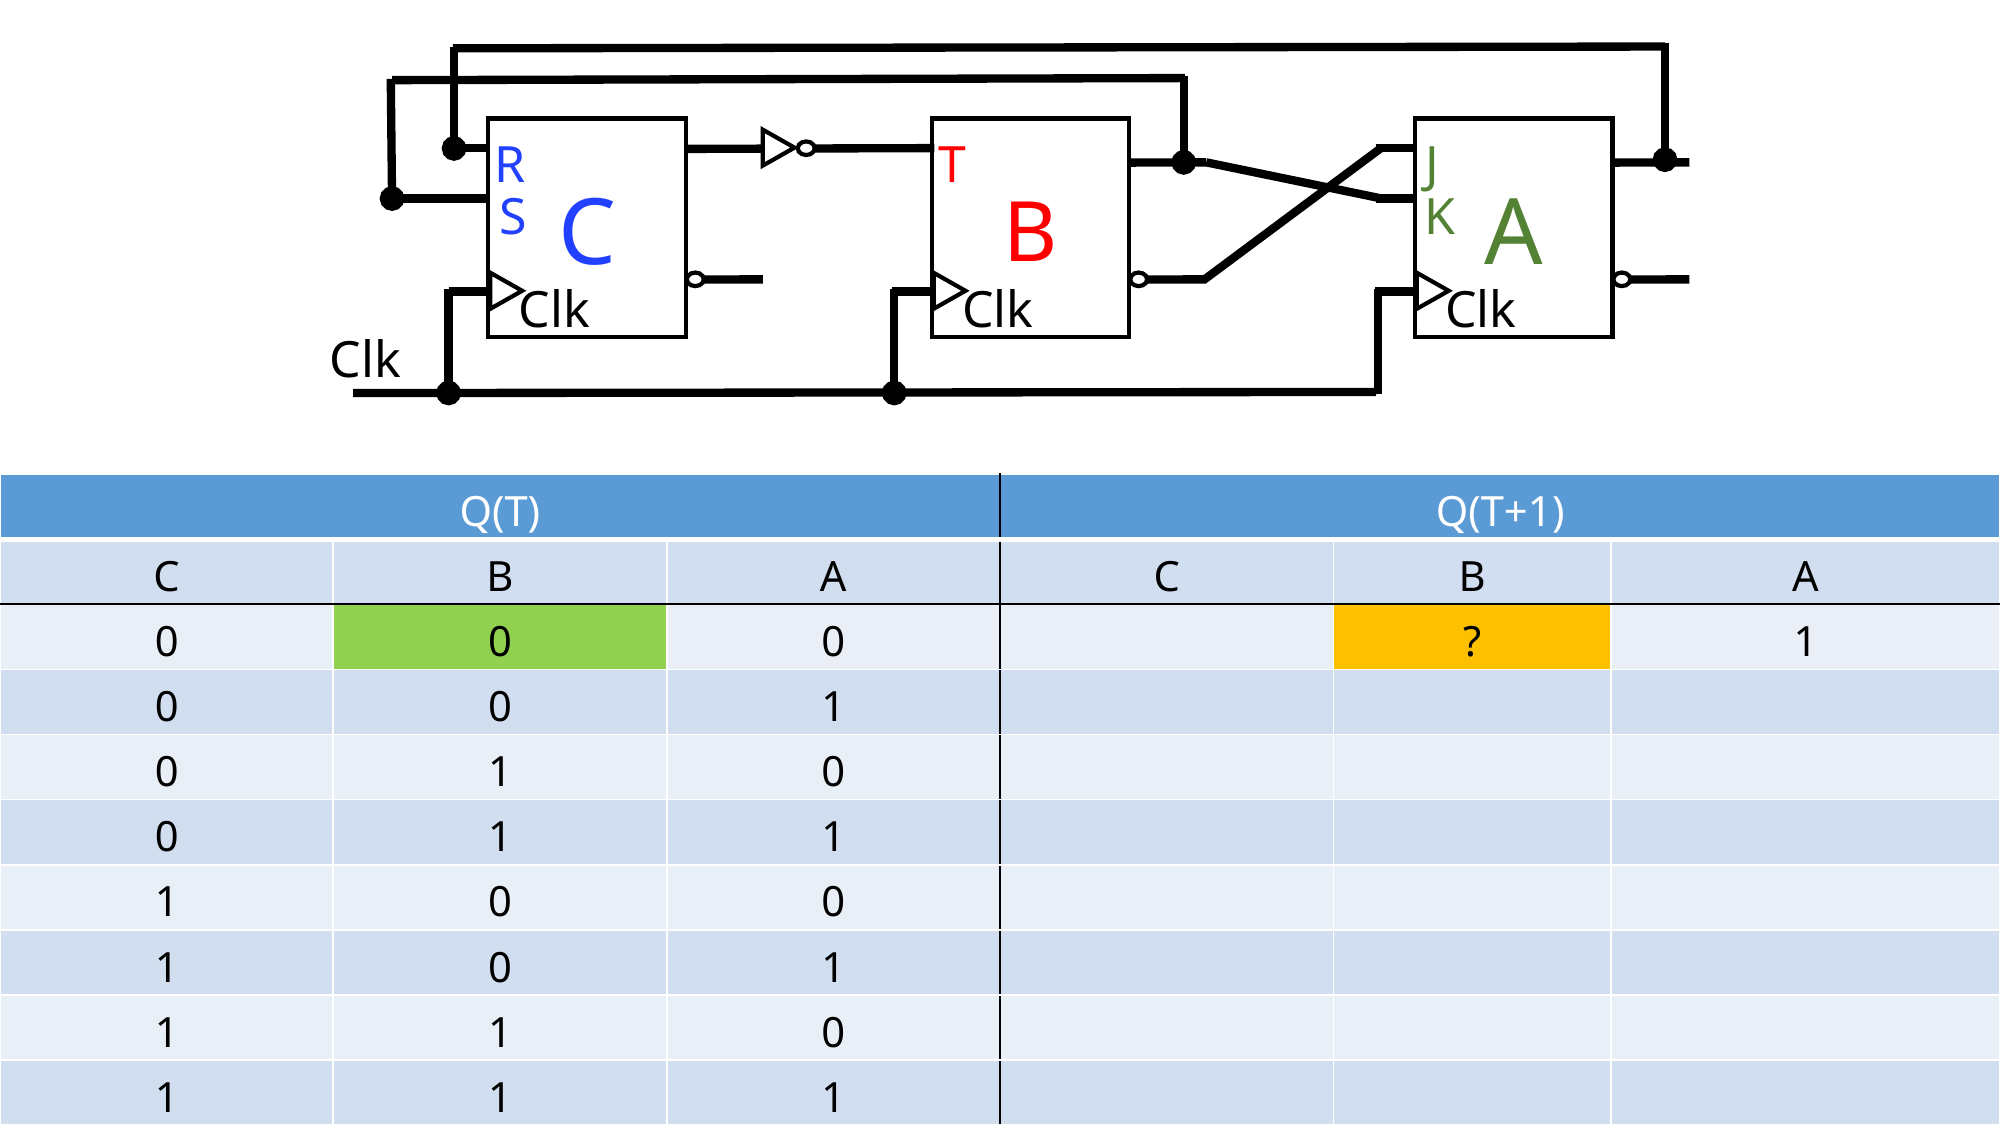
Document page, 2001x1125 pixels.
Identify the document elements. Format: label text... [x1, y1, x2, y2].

table_cell 1 [1, 1061, 332, 1124]
table_cell 0 [334, 605, 666, 669]
table_cell [1612, 931, 1999, 994]
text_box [328, 43, 1690, 394]
table_cell [1612, 1061, 1999, 1124]
table_cell B [1334, 542, 1610, 603]
table_cell 0 [668, 605, 999, 669]
table_cell [1612, 800, 1999, 864]
table_cell 0 [1, 800, 332, 864]
table_cell A [668, 542, 999, 603]
table_cell [1612, 996, 1999, 1059]
table_cell 1 [1, 996, 332, 1059]
table_cell 1 [668, 670, 999, 734]
table_cell 0 [334, 931, 666, 994]
table_cell [1001, 800, 1333, 864]
table_cell B [334, 542, 666, 603]
table_cell 1 [334, 735, 666, 799]
table_cell 1 [1, 931, 332, 994]
table_header Q(T+1) [1001, 475, 1999, 537]
table_cell 0 [334, 866, 666, 929]
table_cell 1 [334, 1061, 666, 1124]
table_cell 1 [1, 866, 332, 929]
table_cell C [1001, 542, 1333, 603]
table_cell ? [1334, 605, 1610, 669]
table_cell [1334, 670, 1610, 734]
table_cell [1334, 866, 1610, 929]
table_cell [1612, 866, 1999, 929]
table_cell [1334, 1061, 1610, 1124]
table_cell 1 [668, 1061, 999, 1124]
table_cell [1001, 735, 1333, 799]
table_header Q(T) [1, 475, 999, 537]
table_cell [1612, 670, 1999, 734]
table_cell 1 [668, 800, 999, 864]
table_cell [1612, 735, 1999, 799]
table_cell 0 [668, 735, 999, 799]
table_cell [1001, 996, 1333, 1059]
table_cell 1 [1612, 605, 1999, 669]
table_cell [1001, 866, 1333, 929]
table_cell 0 [1, 605, 332, 669]
table_cell [1334, 996, 1610, 1059]
table_cell 0 [668, 996, 999, 1059]
table_cell [1334, 735, 1610, 799]
table_cell [1001, 1061, 1333, 1124]
table_cell [1334, 931, 1610, 994]
table_cell 0 [334, 670, 666, 734]
table_cell 1 [668, 931, 999, 994]
table_cell 0 [668, 866, 999, 929]
table_cell C [1, 542, 332, 603]
table_cell [1001, 931, 1333, 994]
table_cell A [1612, 542, 1999, 603]
table_cell [1001, 605, 1333, 669]
table_cell [1001, 670, 1333, 734]
table_cell 0 [1, 735, 332, 799]
table_cell [1334, 800, 1610, 864]
table_cell 0 [1, 670, 332, 734]
table_cell 1 [334, 996, 666, 1059]
table_cell 1 [334, 800, 666, 864]
